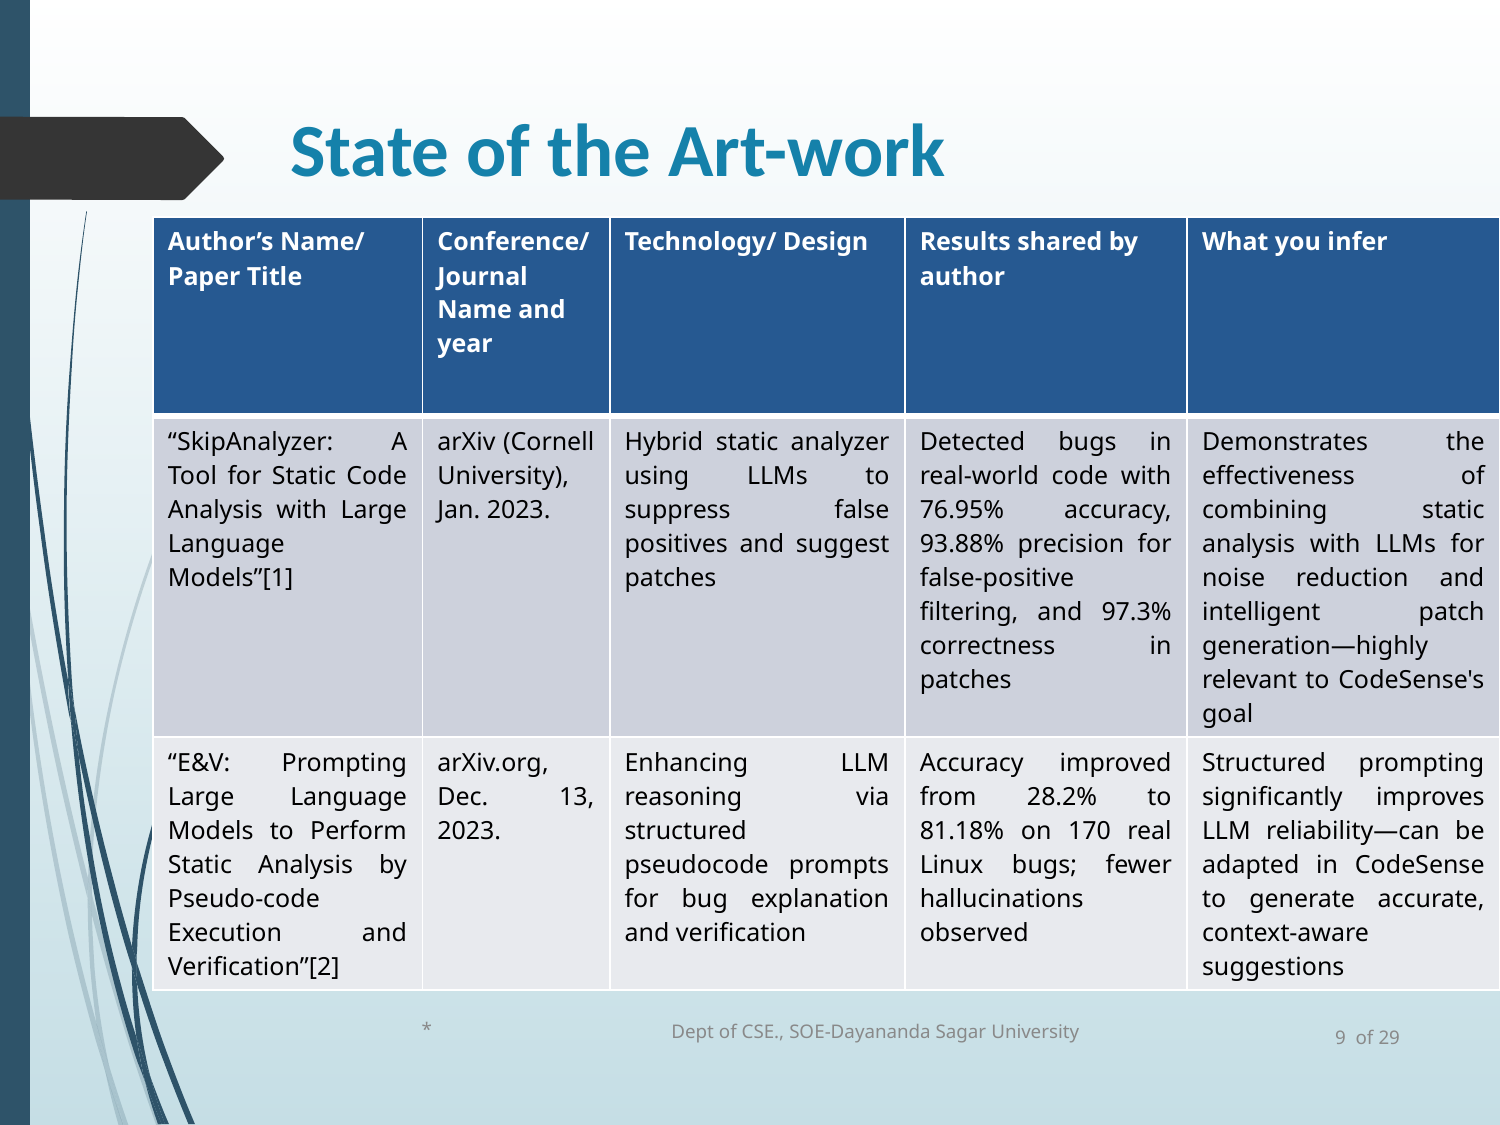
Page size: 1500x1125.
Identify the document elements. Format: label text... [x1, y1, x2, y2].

table_cell Detected bugs in real-world code with 76.95% accuracy, 93.88% precision for false-positive filtering, and 97.3% correctness in patches [906, 419, 1186, 736]
table_cell arXiv (Cornell University), Jan. 2023. [423, 419, 609, 736]
title State of the Art-work [275, 94, 1356, 216]
table_header Author’s Name/ Paper Title [154, 218, 422, 413]
text_box Dept of CSE., SOE-Dayananda Sagar University [474, 1001, 1275, 1062]
text_box * [271, 999, 447, 1059]
slide_number 9 of 29 [1303, 1007, 1432, 1068]
table_cell Demonstrates the effectiveness of combining static analysis with LLMs for noise reduction and intelligent patch generation—highly relevant to CodeSense's goal [1188, 419, 1499, 736]
table_header Conference/Journal Name and year [423, 218, 609, 413]
table_cell Hybrid static analyzer using LLMs to suppress false positives and suggest patches [611, 419, 904, 736]
table_cell “E&V: Prompting Large Language Models to Perform Static Analysis by Pseudo-code Execution and Verification”[2] [154, 738, 422, 989]
table_cell “SkipAnalyzer: A Tool for Static Code Analysis with Large Language Models”[1] [154, 419, 422, 736]
table_cell Accuracy improved from 28.2% to 81.18% on 170 real Linux bugs; fewer hallucinations observed [906, 738, 1186, 989]
table_header Results shared by author [906, 218, 1186, 413]
table_cell Enhancing LLM reasoning via structured pseudocode prompts for bug explanation and verification [611, 738, 904, 989]
table_header Technology/ Design [611, 218, 904, 413]
table_header What you infer [1188, 218, 1499, 413]
table_cell Structured prompting significantly improves LLM reliability—can be adapted in CodeSense to generate accurate, context-aware suggestions [1188, 738, 1499, 989]
table_cell arXiv.org, Dec. 13, 2023. [423, 738, 609, 989]
